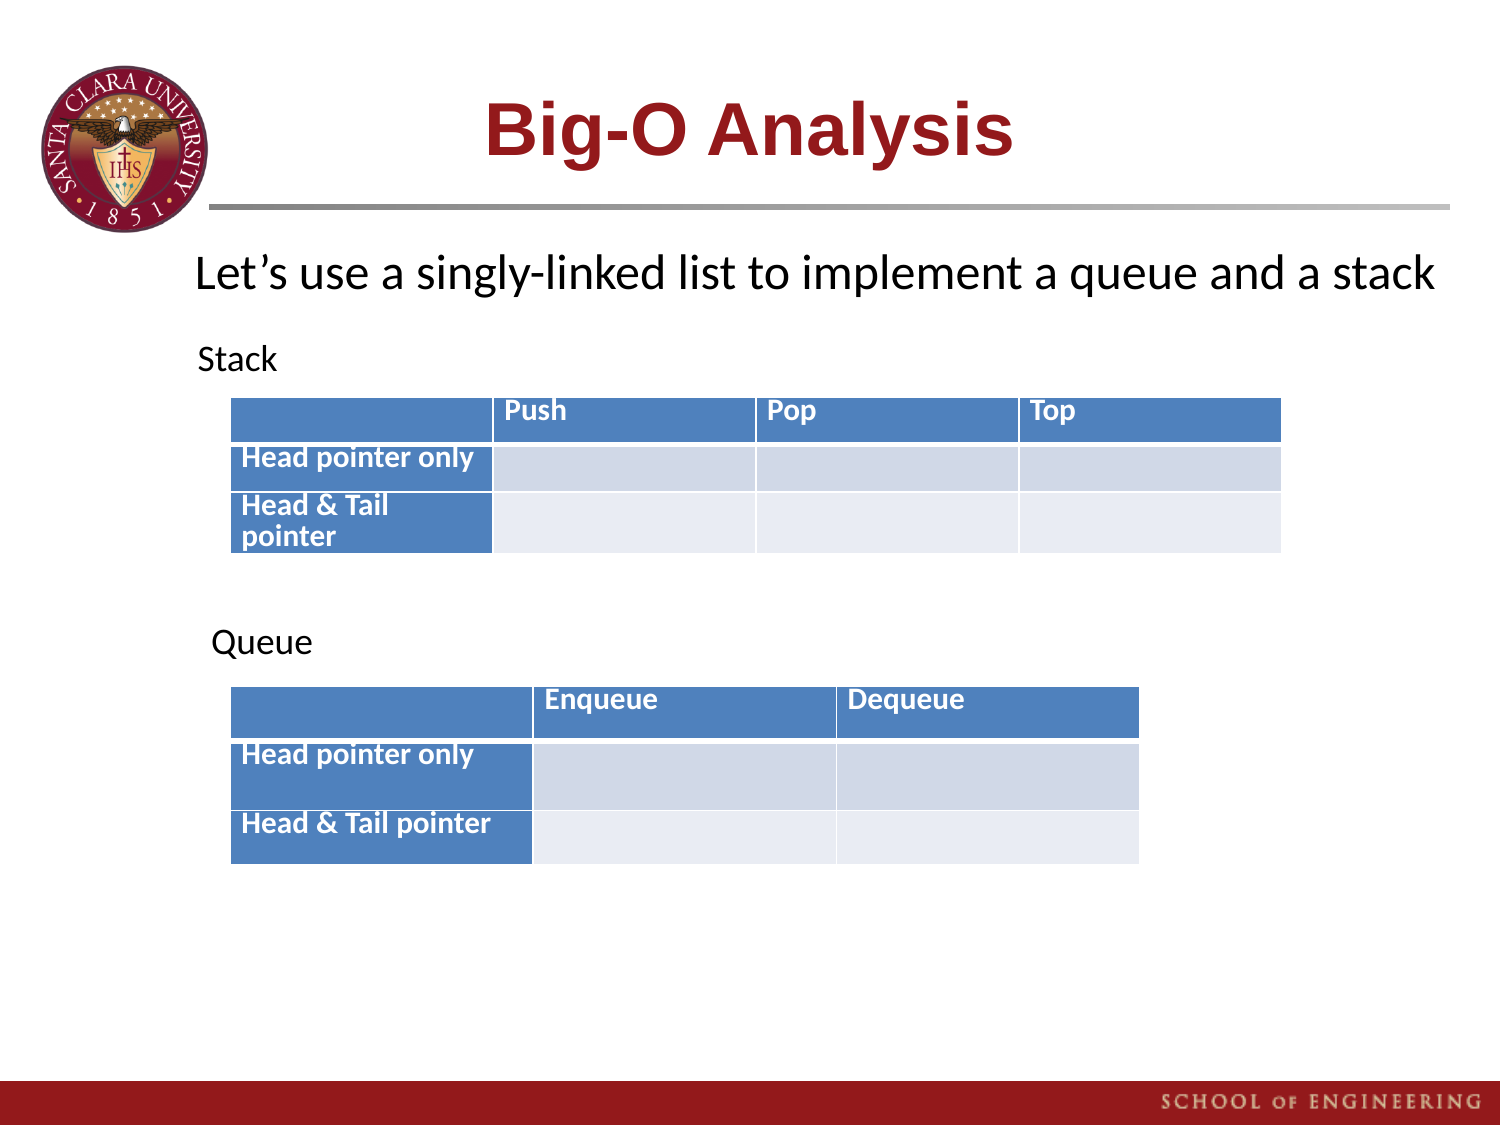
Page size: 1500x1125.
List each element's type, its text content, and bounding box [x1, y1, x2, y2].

table_cell [757, 447, 1018, 491]
table_cell [534, 744, 836, 810]
table_cell [534, 811, 836, 864]
table_cell Head & Tail pointer [231, 493, 492, 553]
table_cell [494, 493, 755, 553]
table_header [231, 398, 492, 442]
text_box Let’s use a singly-linked list to implement a queue and a stack [180, 231, 1483, 307]
table_cell [1020, 493, 1281, 553]
table_cell [757, 493, 1018, 553]
table_header Dequeue [837, 687, 1139, 738]
text_box Queue [196, 609, 457, 670]
table_cell Head pointer only [231, 744, 532, 810]
table_cell [494, 447, 755, 491]
picture [1149, 1091, 1489, 1115]
picture [37, 63, 209, 235]
table_header [231, 687, 532, 738]
table_header Pop [757, 398, 1018, 442]
text_box Stack [182, 326, 443, 386]
table_header Enqueue [534, 687, 836, 738]
table_cell [837, 744, 1139, 810]
table_cell [837, 811, 1139, 864]
table_cell Head pointer only [231, 447, 492, 491]
table_cell Head & Tail pointer [231, 811, 532, 864]
title Big-O Analysis [75, 45, 1425, 205]
table_header Top [1020, 398, 1281, 442]
table_cell [1020, 447, 1281, 491]
table_header Push [494, 398, 755, 442]
